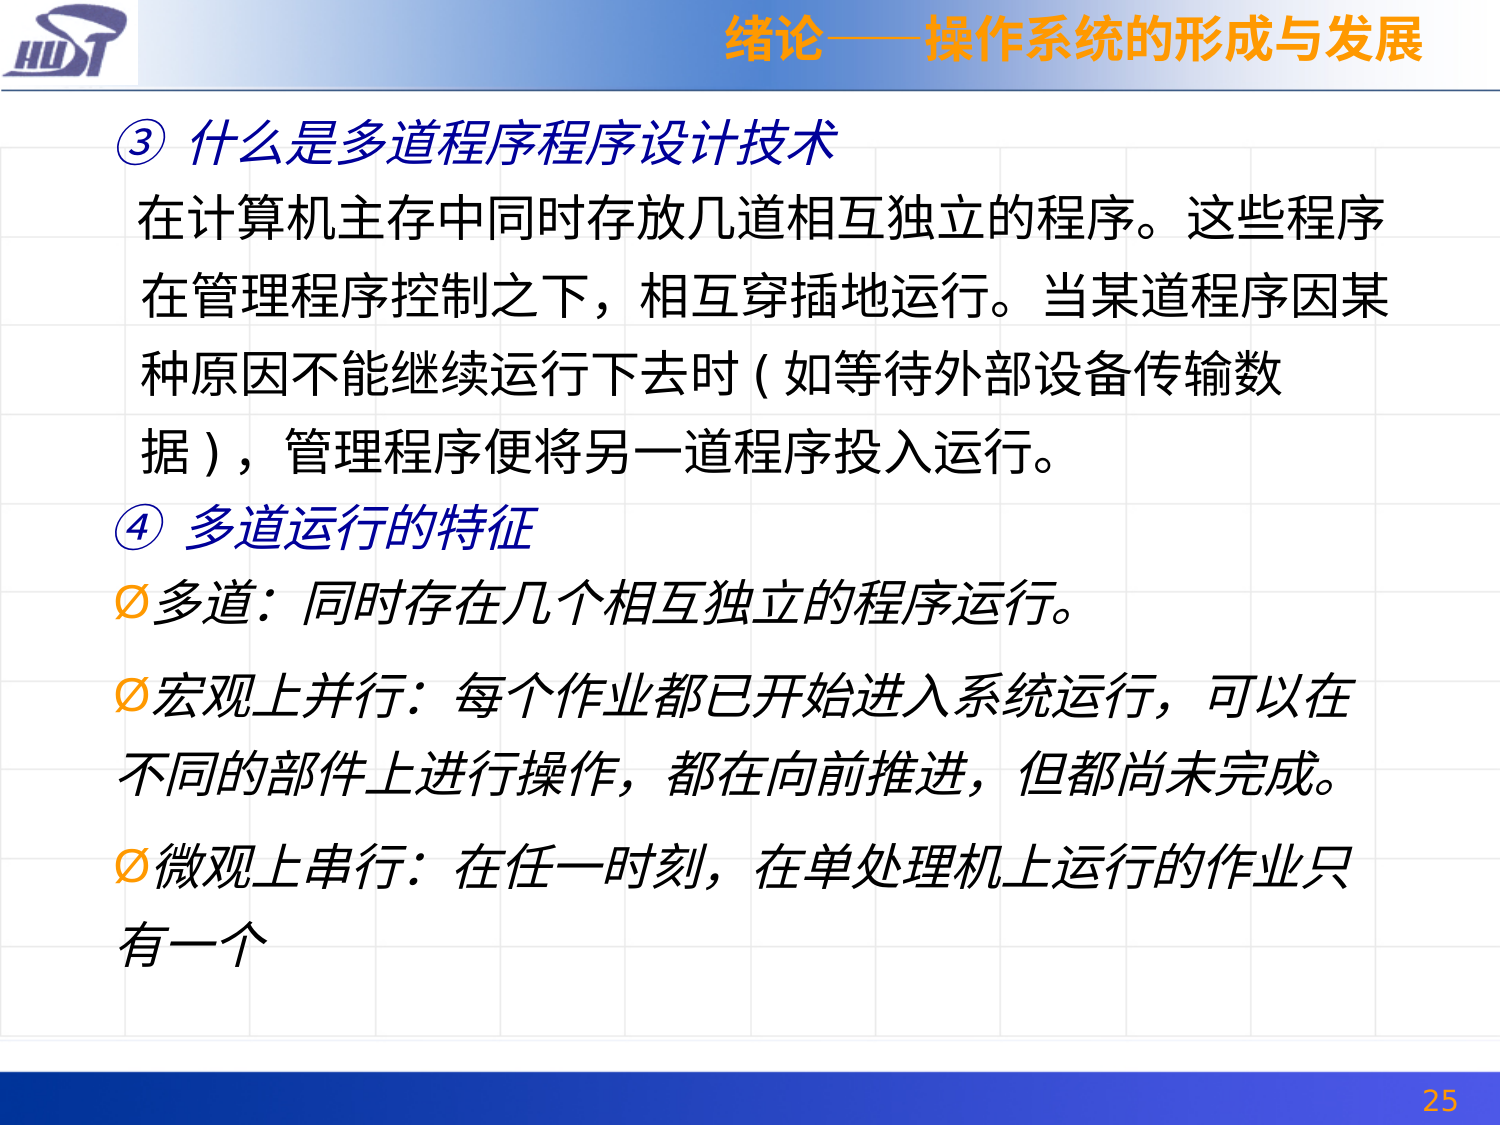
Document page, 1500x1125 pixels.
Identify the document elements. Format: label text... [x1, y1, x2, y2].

picture [0, 0, 1500, 1125]
text_box ③ 什么是多道程序程序设计技术 [21, 85, 1056, 179]
text_box ④ 多道运行的特征 [19, 470, 1054, 564]
text_box 绪论——操作系统的形成与发展 [62, 6, 1440, 76]
text_box 多道：同时存在几个相互独立的程序运行。 宏观上并行：每个作业都已开始进入系统运行，可以在不同的部件上进行操作，都在向前推进，但都尚未完成。 微观上串行：在任一时刻，在单处理机上运行的作业只有一个 [98, 546, 1402, 982]
text_box 25 [1381, 1067, 1500, 1125]
text_box 在计算机主存中同时存放几道相互独立的程序。这些程序在管理程序控制之下，相互穿插地运行。当某道程序因某种原因不能继续运行下去时(如等待外部设备传输数据)，管理程序便将另一道程序投入运行。 [37, 160, 1442, 488]
